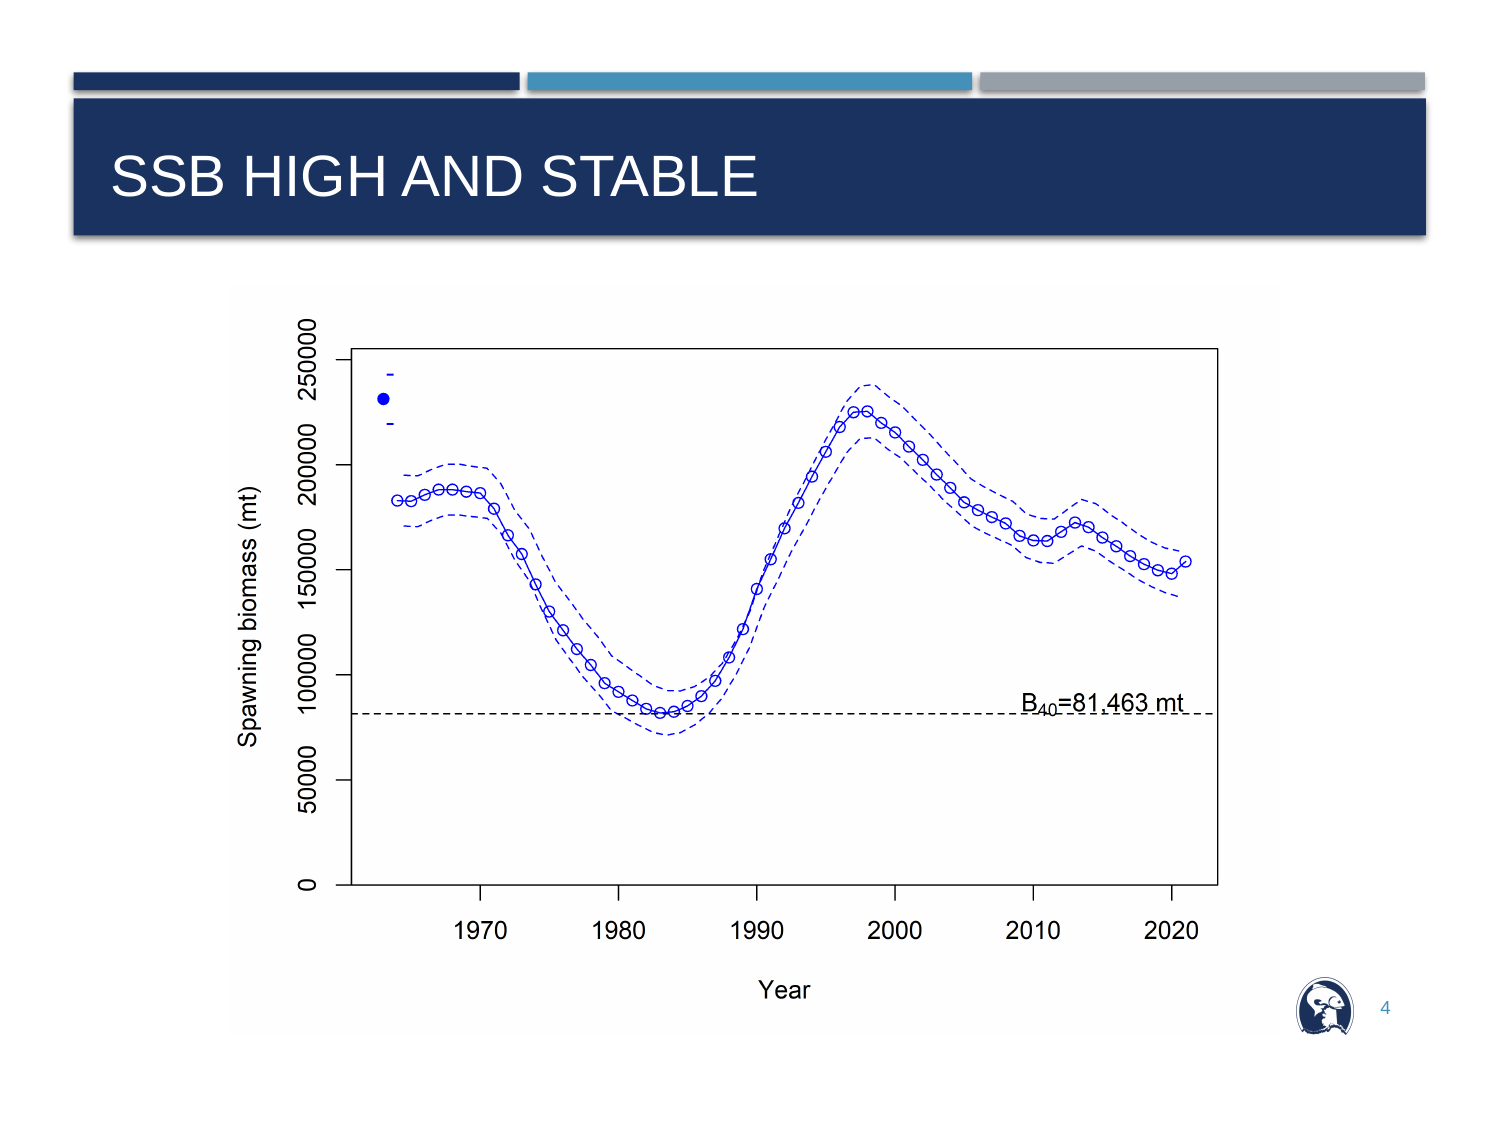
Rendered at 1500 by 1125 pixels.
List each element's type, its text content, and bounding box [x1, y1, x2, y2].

title Ssb HIGH AND STABLE [95, 112, 1339, 217]
slide_number 4 [1284, 977, 1406, 1037]
picture [229, 286, 1281, 1038]
